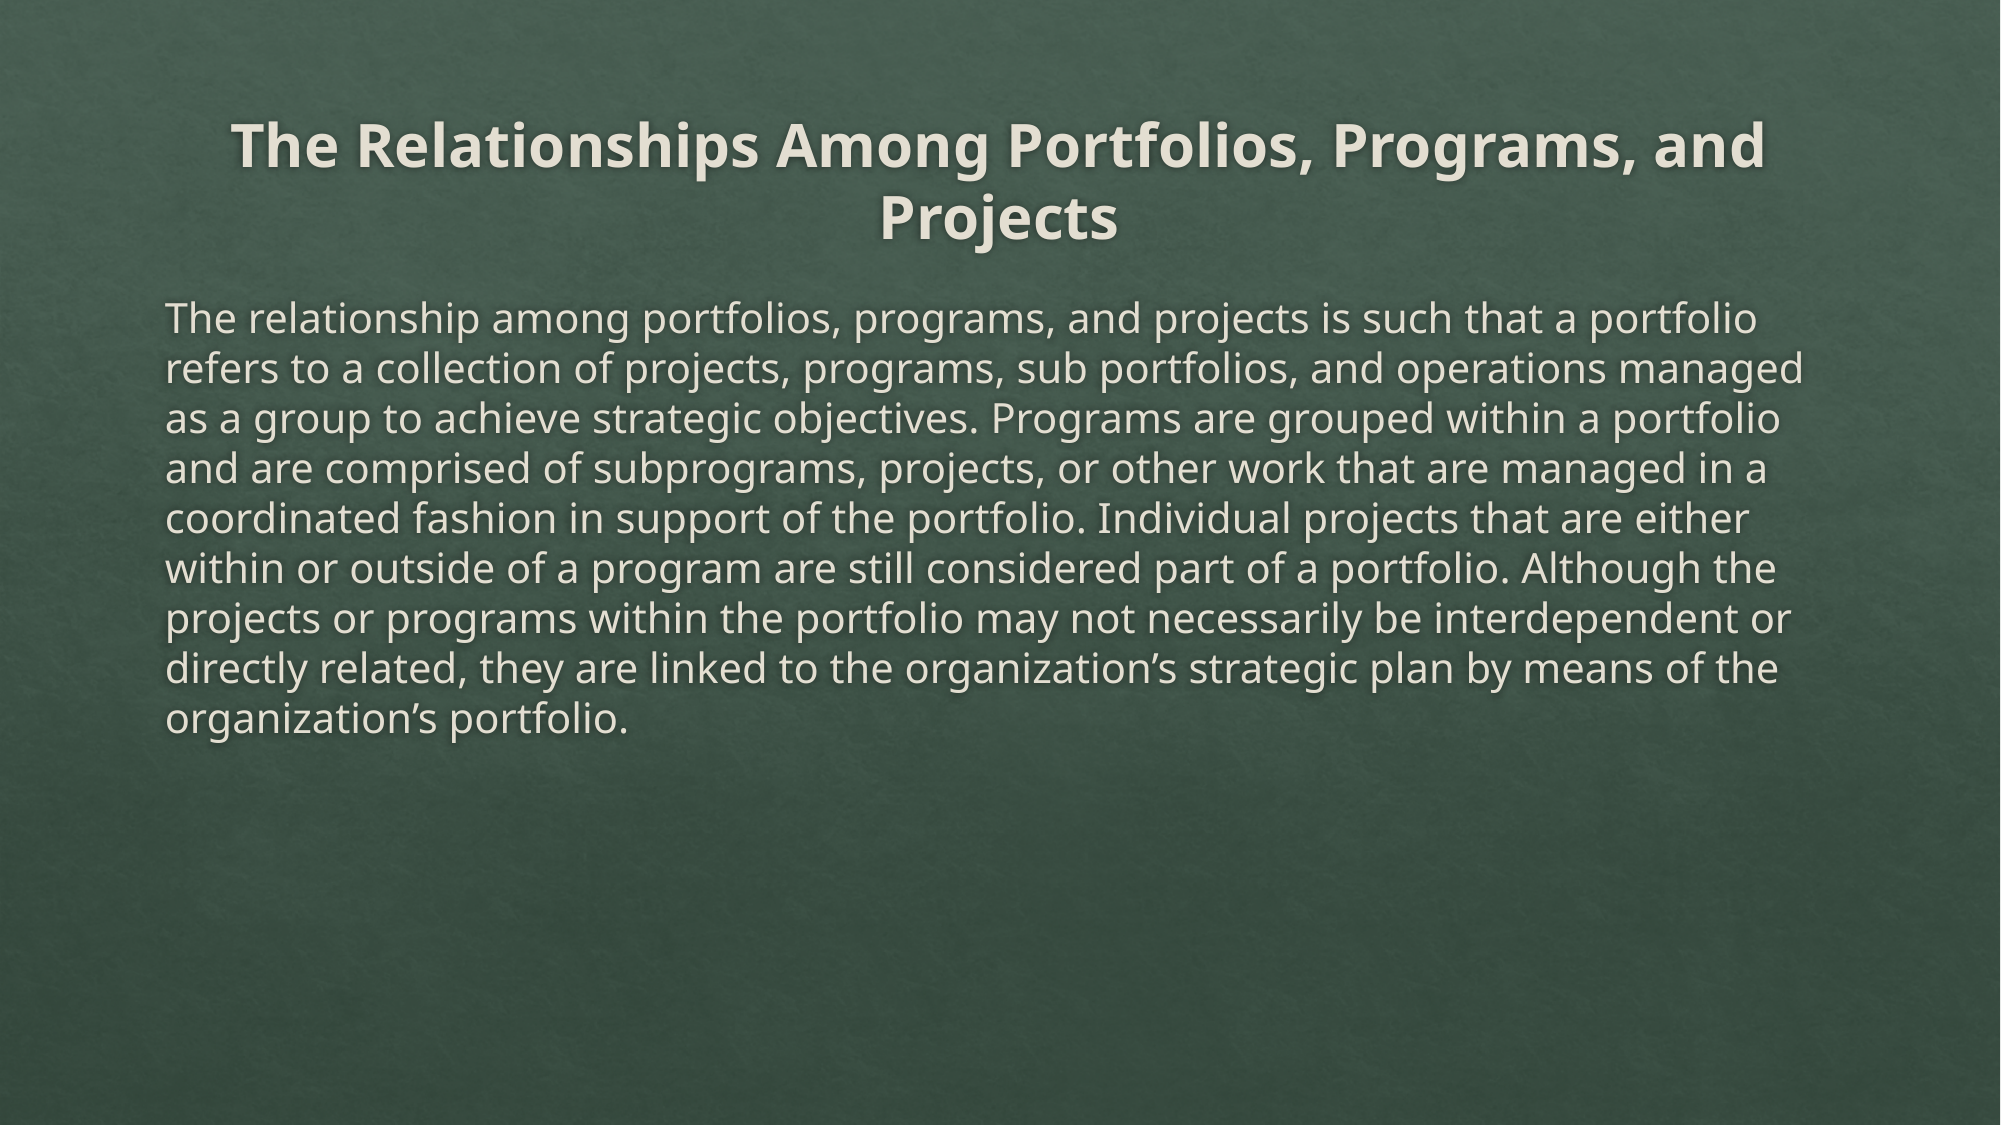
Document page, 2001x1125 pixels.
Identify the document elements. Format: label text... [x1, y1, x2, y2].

list The relationship among portfolios, programs, and projects is such that a portfolio refers to a collection of projects, programs, sub portfolios, and operations managed as a group to achieve strategic objectives. Programs are grouped within a portfolio and are comprised of subprograms, projects, or other work that are managed in a coordinated fashion in support of the portfolio. Individual projects that are either within or outside of a program are still considered part of a portfolio. Although the projects or programs within the portfolio may not necessarily be interdependent or directly related, they are linked to the organization’s strategic plan by means of the organization’s portfolio. [149, 284, 1849, 950]
title The Relationships Among Portfolios, Programs, and Projects [149, 99, 1849, 260]
